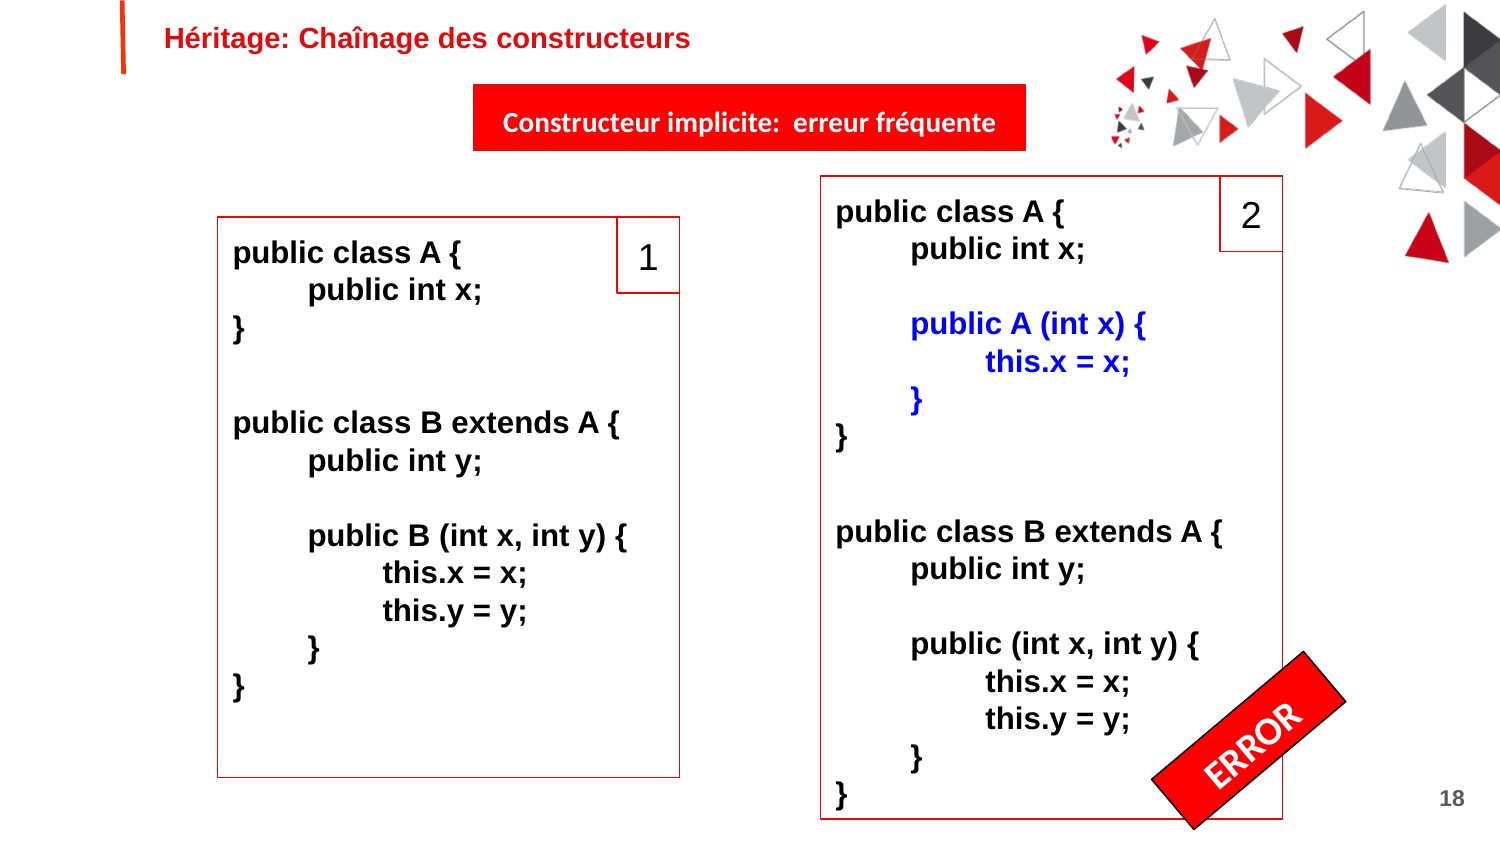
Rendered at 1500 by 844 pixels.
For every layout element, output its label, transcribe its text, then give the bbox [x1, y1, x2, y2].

text_box ERROR [1287, 651, 1346, 752]
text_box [820, 175, 1283, 820]
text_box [217, 216, 680, 778]
slide_number ‹#› [1389, 764, 1480, 830]
text_box Constructeur implicite: erreur fréquente [474, 84, 1026, 151]
picture [1110, 0, 1500, 268]
text_box Héritage: Chaînage des constructeurs [140, 4, 1096, 70]
